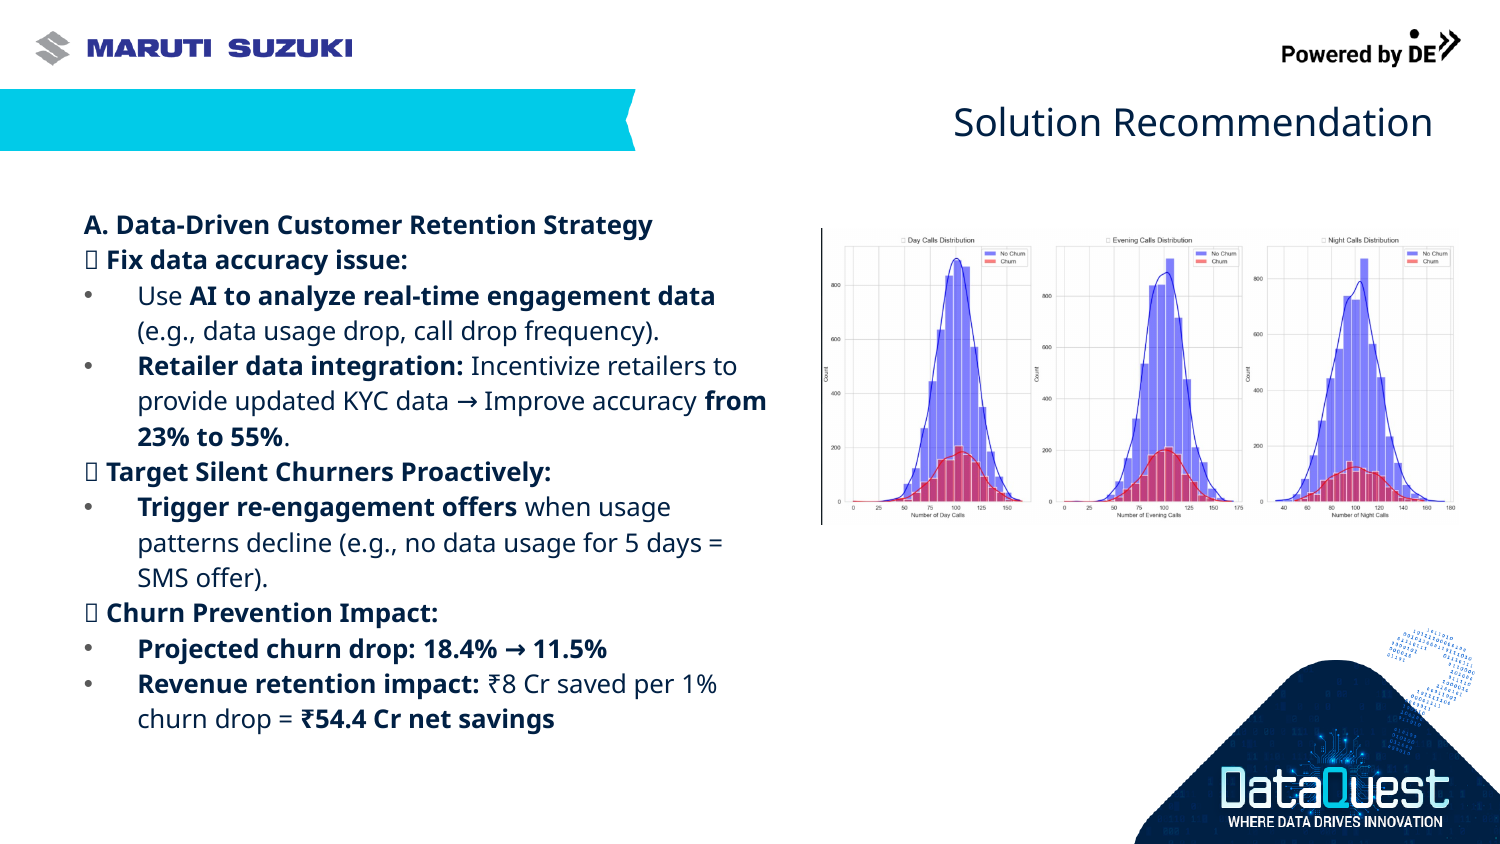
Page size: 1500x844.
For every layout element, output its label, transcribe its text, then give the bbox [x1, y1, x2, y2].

picture [0, 0, 1500, 844]
list A. Data-Driven Customer Retention Strategy ✅ Fix data accuracy issue: Use AI to analyze real-time engagement data (e.g., data usage drop, call drop frequency). Retailer data integration: Incentivize retailers to provide updated KYC data → Improve accuracy from 23% to 55%. ✅ Target Silent Churners Proactively: Trigger re-engagement offers when usage patterns decline (e.g., no data usage for 5 days = SMS offer). ✅ Churn Prevention Impact: Projected churn drop: 18.4% → 11.5% Revenue retention impact: ₹8 Cr saved per 1% churn drop = ₹54.4 Cr net savings [51, 189, 785, 750]
title Solution Recommendation [658, 82, 1449, 159]
